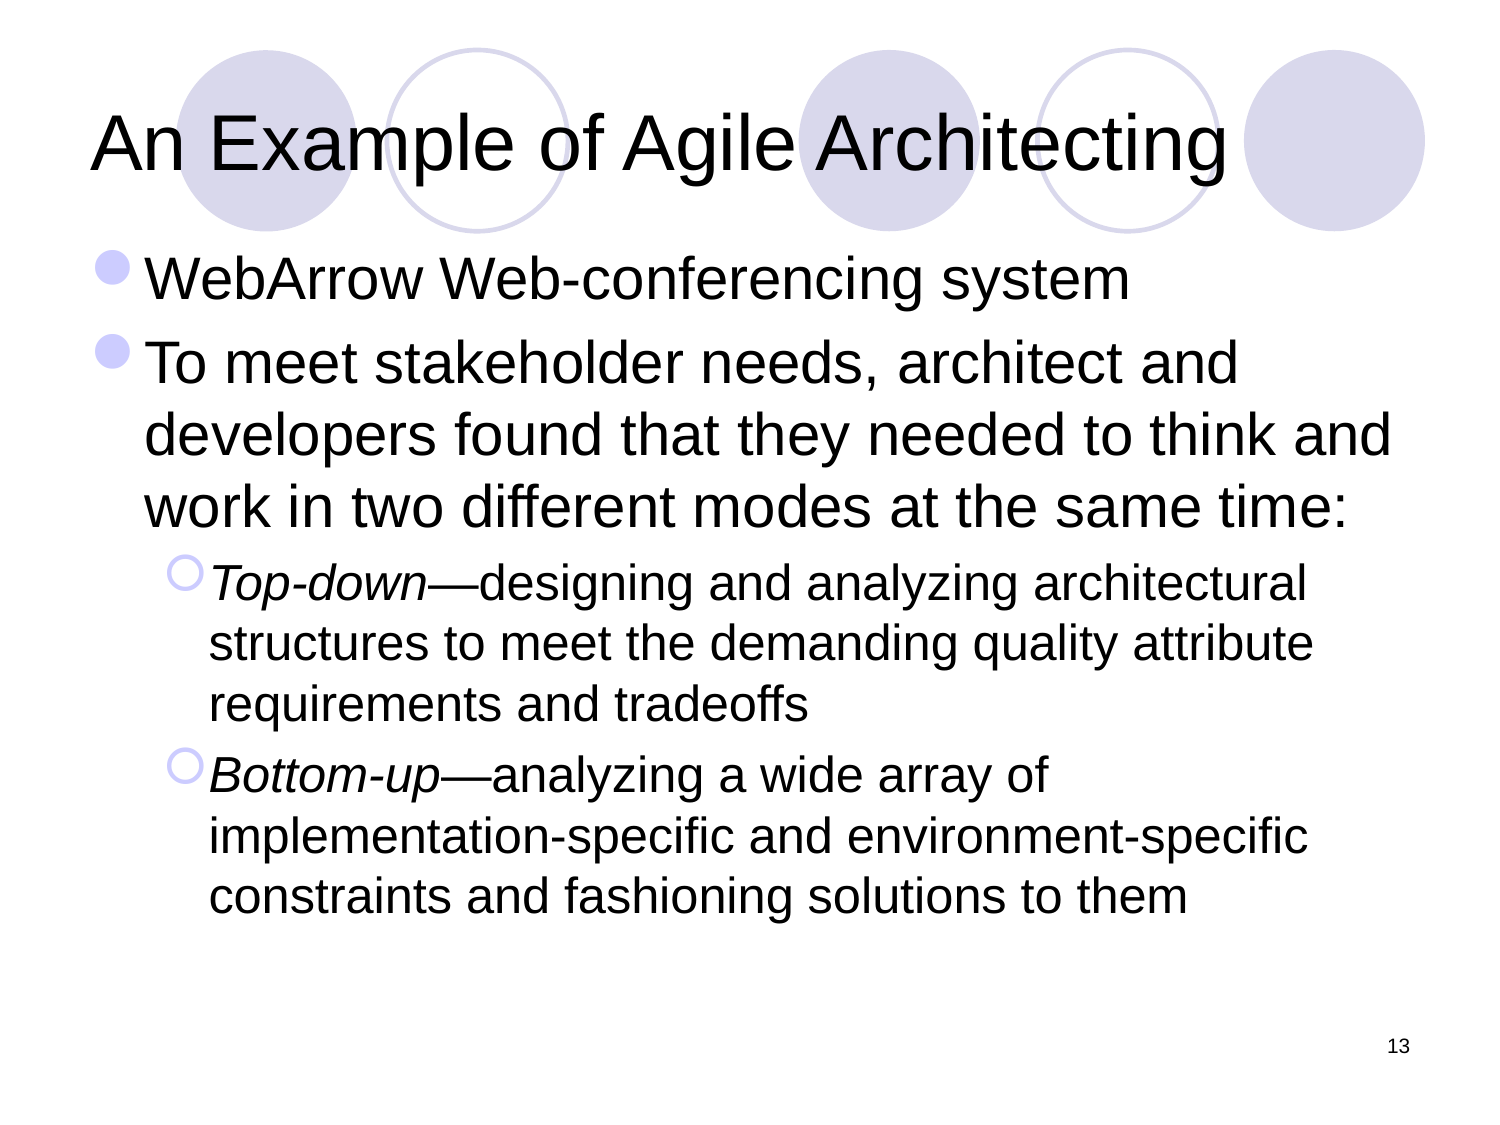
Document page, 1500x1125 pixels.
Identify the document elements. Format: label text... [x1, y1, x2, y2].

slide_number 13 [1074, 1025, 1425, 1100]
list WebArrow Web-conferencing system To meet stakeholder needs, architect and developers found that they needed to think and work in two different modes at the same time: Top-down—designing and analyzing architectural structures to meet the demanding quality attribute requirements and tradeoffs Bottom-up—analyzing a wide array of implementation-specific and environment-specific constraints and fashioning solutions to them [75, 231, 1425, 1005]
title An Example of Agile Architecting [75, 45, 1425, 231]
